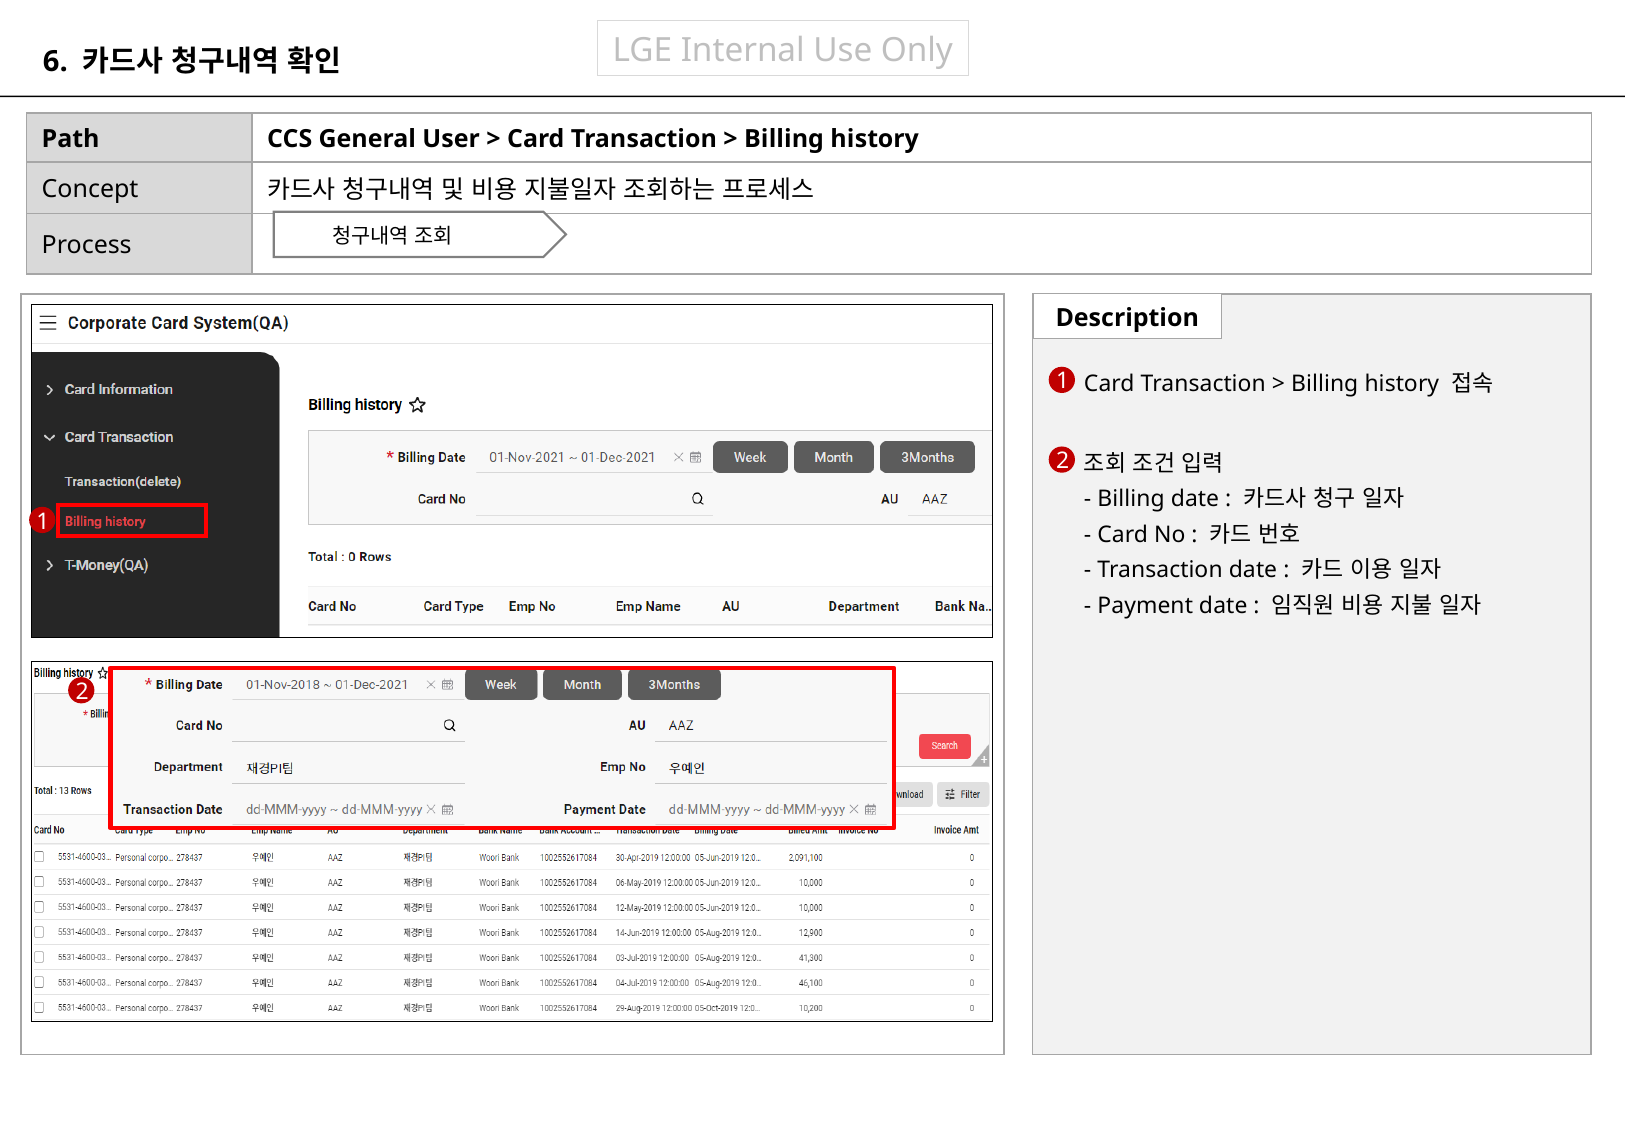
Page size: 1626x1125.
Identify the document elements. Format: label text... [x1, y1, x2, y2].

table_cell Process [27, 214, 251, 273]
table_header Path [27, 114, 251, 161]
picture [31, 661, 993, 1022]
text_box [20, 293, 1005, 1056]
table_header CCS General User > Card Transaction > Billing history [253, 114, 1591, 161]
text_box 2 [1047, 445, 1069, 474]
table_cell 카드사 청구내역 및 비용 지불일자 조회하는 프로세스 [253, 163, 1591, 213]
text_box [1031, 293, 1592, 1056]
text_box 청구내역 조회 [318, 215, 469, 256]
text_box 1 [1047, 365, 1069, 395]
text_box Description [1033, 293, 1222, 339]
text_box [272, 210, 568, 259]
table_cell Concept [27, 163, 251, 213]
picture [31, 304, 993, 638]
text_box 조회 조건 입력 - Billing date : 카드사 청구 일자 - Card No : 카드 번호 - Transaction date : 카드 이용 일자 - Payment date : 임직원 비용 지불 일자 [1069, 432, 1593, 626]
text_box 6. 카드사 청구내역 확인 [28, 34, 1470, 85]
text_box Card Transaction > Billing history 접속 [1069, 352, 1593, 404]
table_cell [253, 214, 1591, 273]
